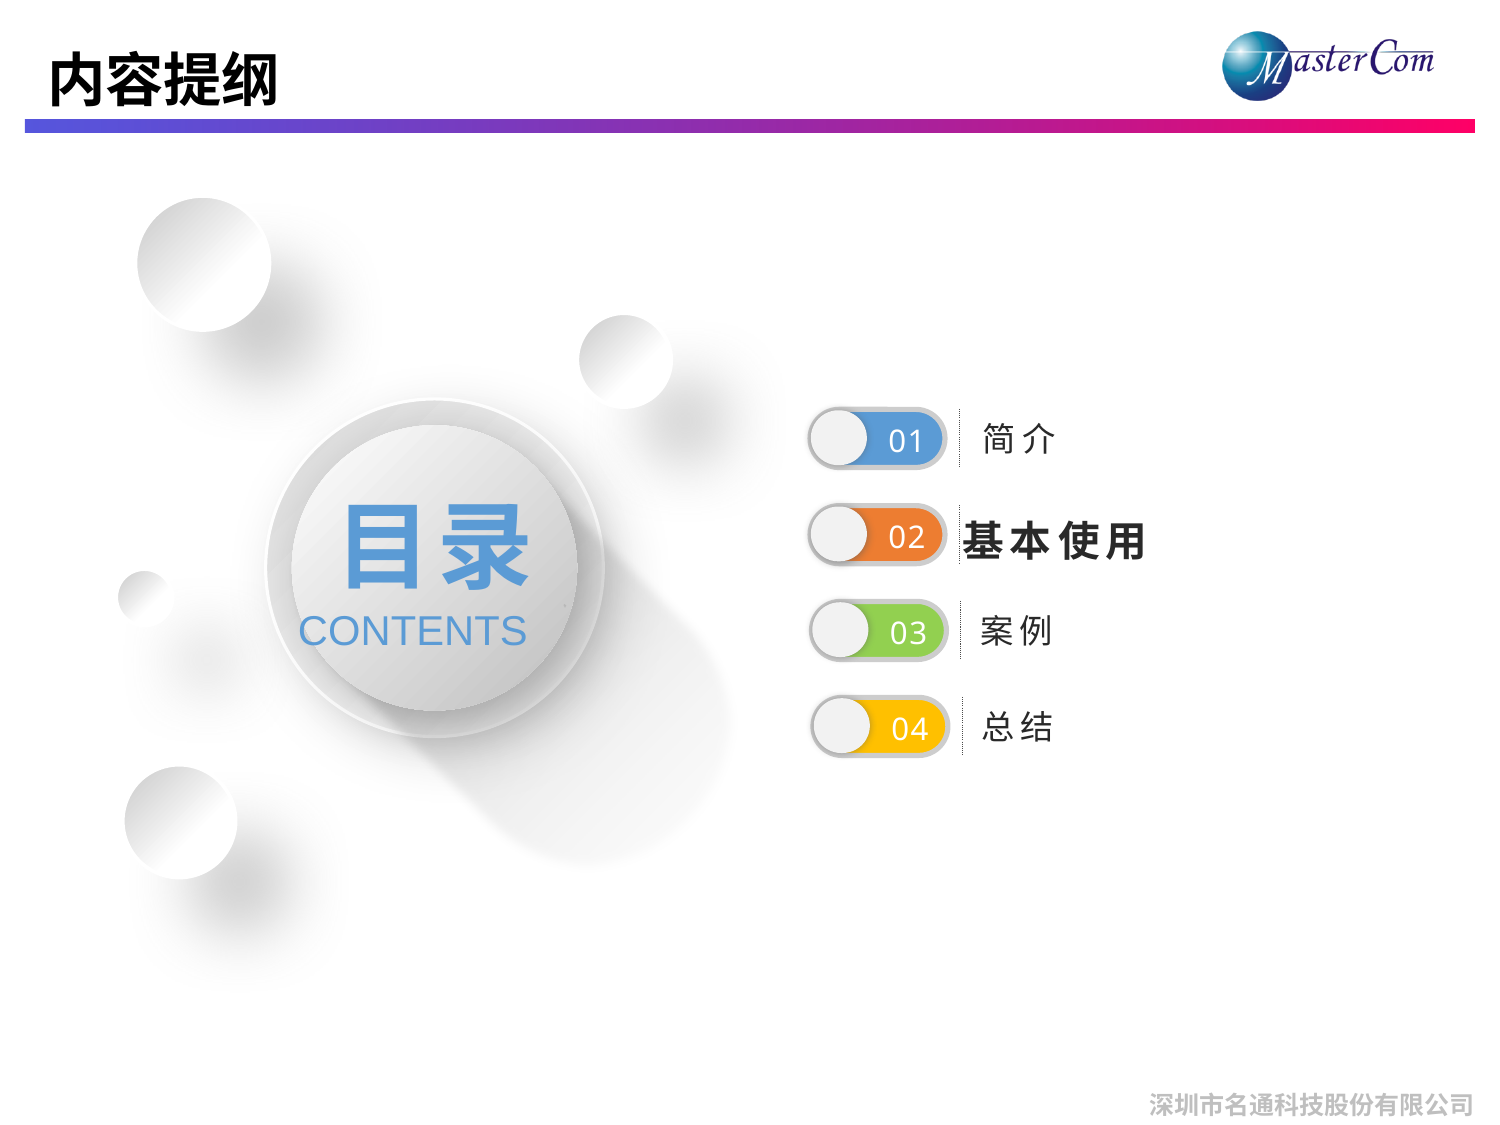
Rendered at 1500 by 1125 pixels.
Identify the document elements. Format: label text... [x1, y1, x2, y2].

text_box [812, 696, 963, 756]
text_box [114, 567, 175, 628]
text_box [265, 392, 668, 907]
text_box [809, 504, 960, 565]
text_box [809, 408, 960, 469]
text_box [133, 194, 272, 333]
text_box [574, 310, 674, 390]
picture [1254, 31, 1434, 101]
text_box 基本使用 [959, 506, 1163, 572]
text_box 总结 [966, 698, 1070, 754]
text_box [811, 600, 961, 661]
picture [1254, 36, 1261, 66]
title 内容提纲 [17, 30, 1254, 126]
text_box 简介 [968, 410, 1071, 466]
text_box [305, 477, 554, 662]
text_box [120, 762, 238, 880]
text_box 案例 [965, 602, 1068, 658]
